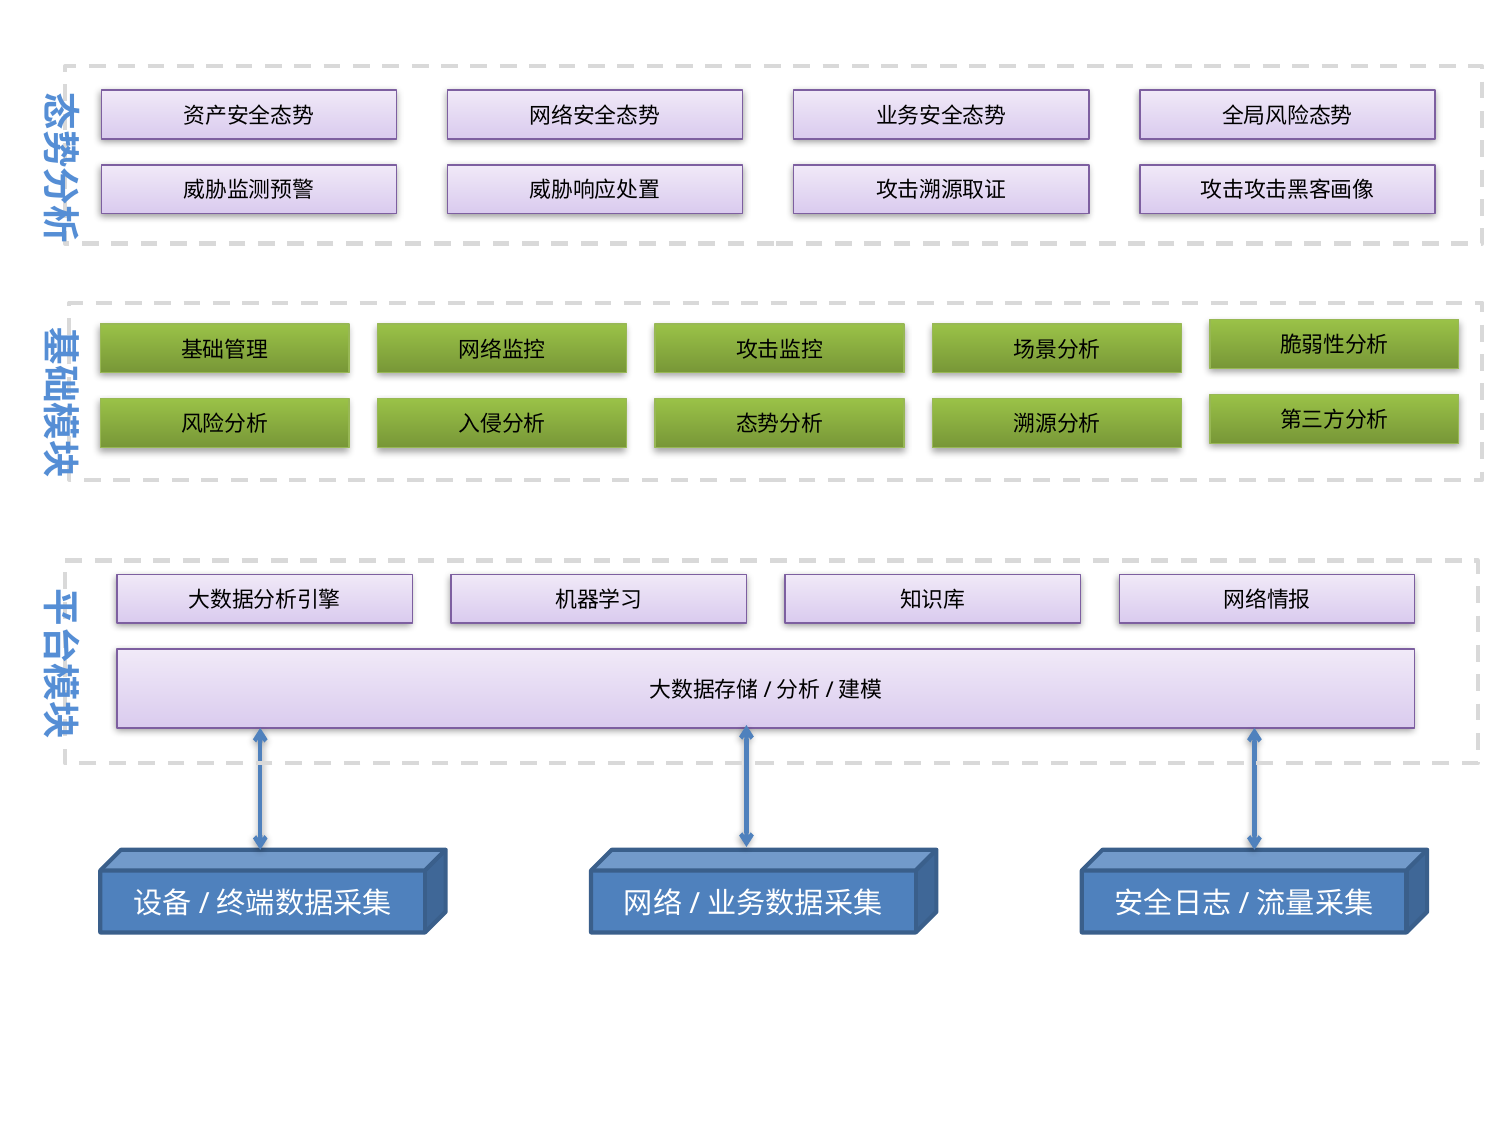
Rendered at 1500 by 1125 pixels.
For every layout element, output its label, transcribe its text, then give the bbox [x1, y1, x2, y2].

text_box [67, 301, 1484, 482]
text_box 平台模块 [17, 574, 93, 739]
text_box 安全日志/流量采集 [1079, 847, 1430, 935]
text_box 态势分析 [17, 78, 93, 243]
text_box 基础模块 [17, 313, 93, 478]
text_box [116, 573, 1415, 729]
text_box 设备/终端数据采集 [98, 847, 448, 935]
text_box [63, 558, 1480, 765]
text_box 网络/业务数据采集 [588, 847, 939, 935]
text_box [63, 64, 1484, 246]
